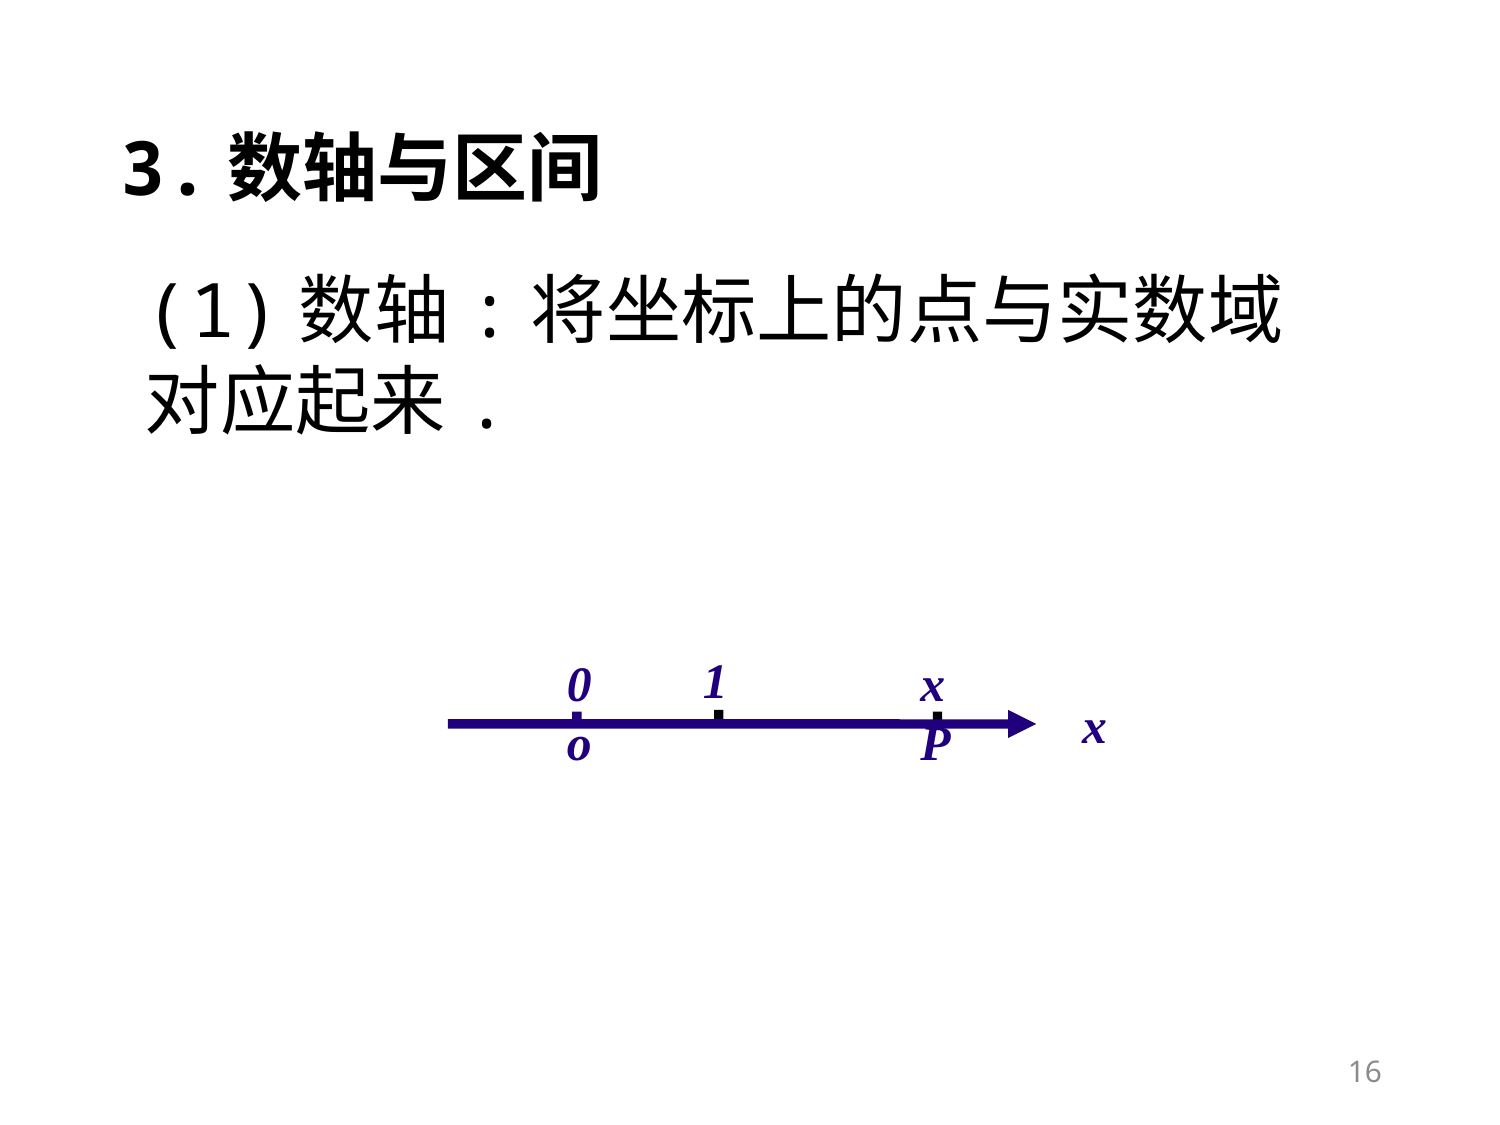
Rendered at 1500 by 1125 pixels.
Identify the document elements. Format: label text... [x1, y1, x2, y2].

text_box 0o [551, 724, 616, 778]
text_box xP [905, 724, 970, 778]
text_box 1 [687, 641, 752, 709]
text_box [447, 709, 1037, 724]
text_box (1)数轴:将坐标上的点与实数域对应起来. [130, 254, 1315, 451]
text_box 0o [551, 643, 616, 709]
text_box x [1067, 686, 1132, 761]
text_box xP [905, 643, 970, 709]
slide_number 16 [1059, 1042, 1397, 1103]
title 3.数轴与区间 [105, 112, 1399, 341]
